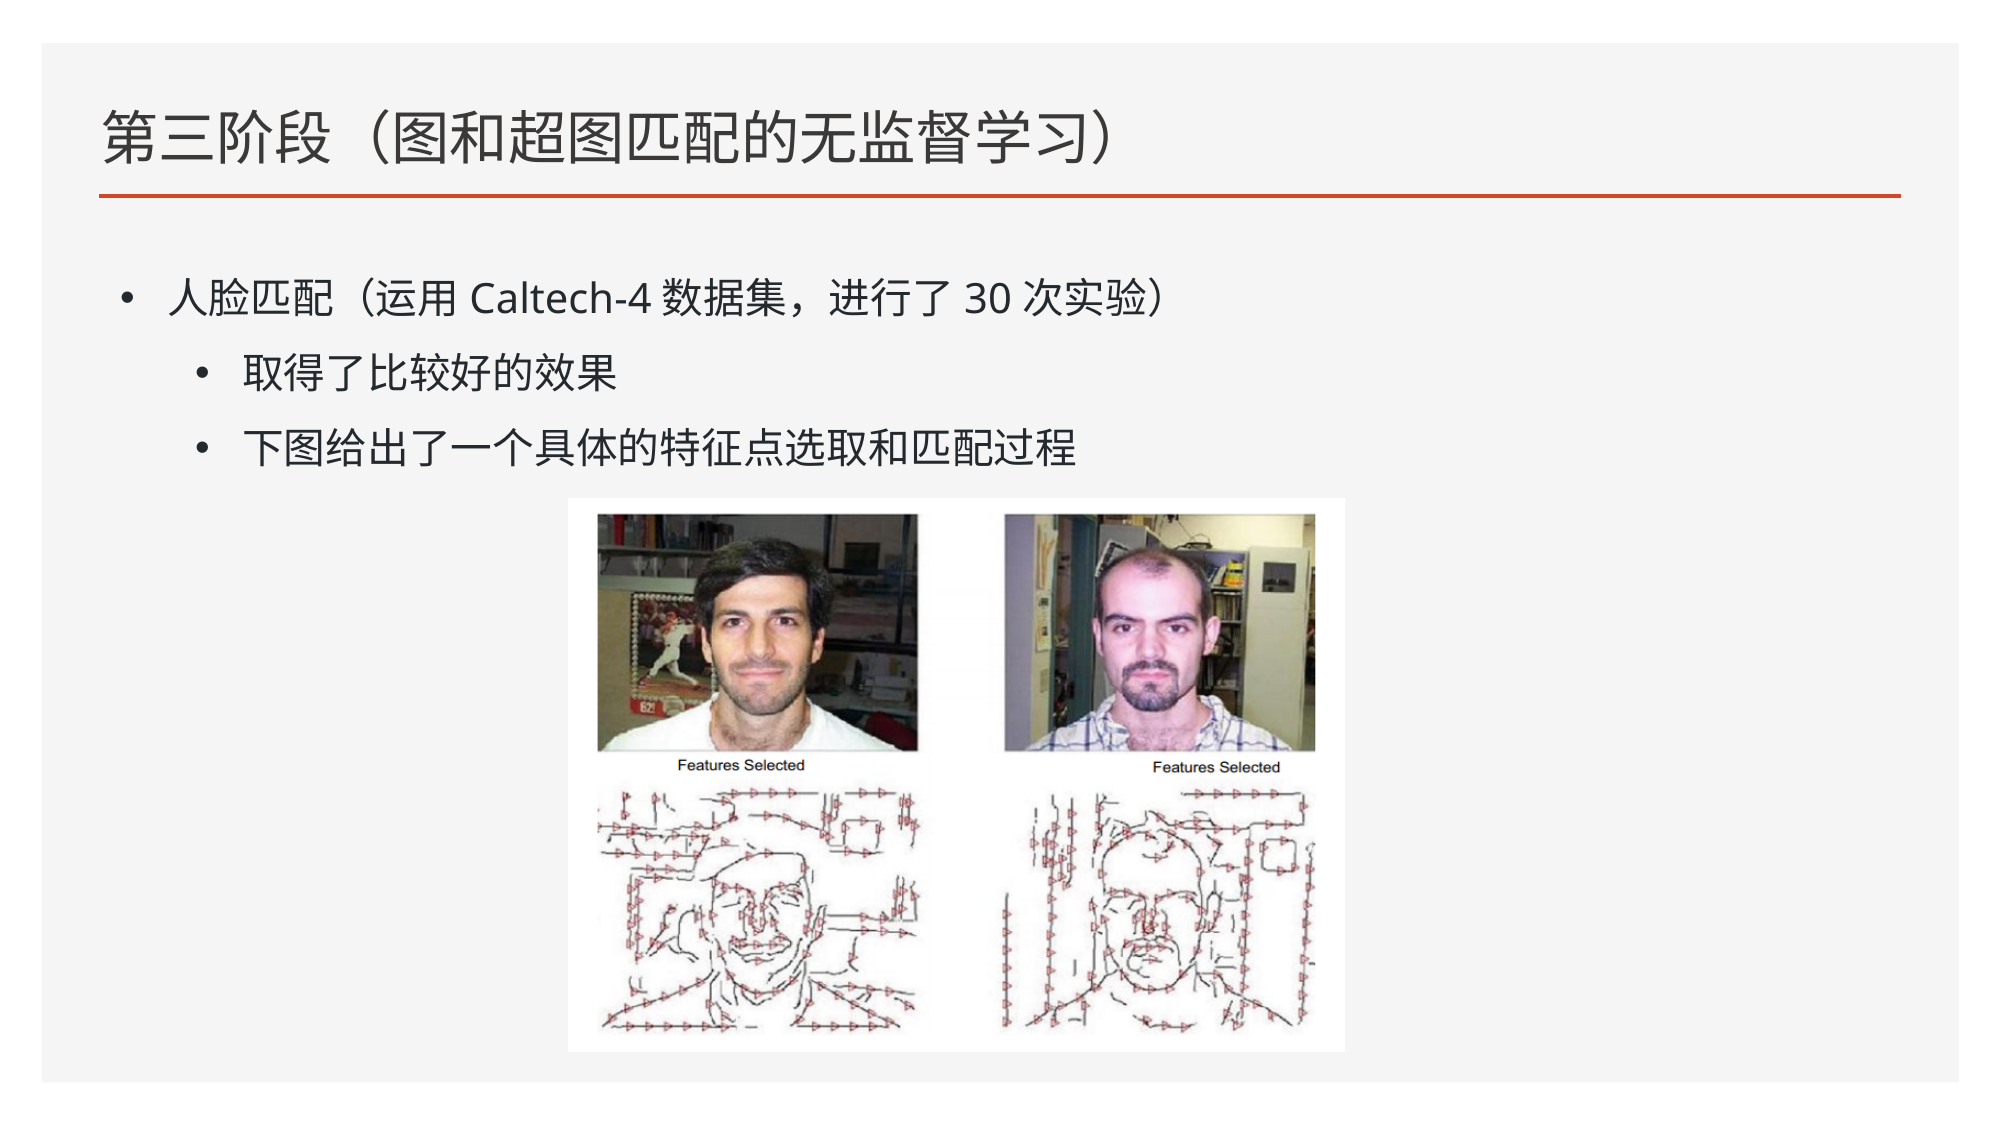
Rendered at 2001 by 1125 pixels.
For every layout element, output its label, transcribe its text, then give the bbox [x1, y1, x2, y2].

text_box 人脸匹配（运用Caltech-4数据集，进行了30次实验） 取得了比较好的效果 下图给出了一个具体的特征点选取和匹配过程 [105, 239, 1895, 630]
text_box [88, 214, 1857, 886]
picture [568, 498, 1345, 1052]
title 第三阶段（图和超图匹配的无监督学习） [85, 73, 1214, 179]
